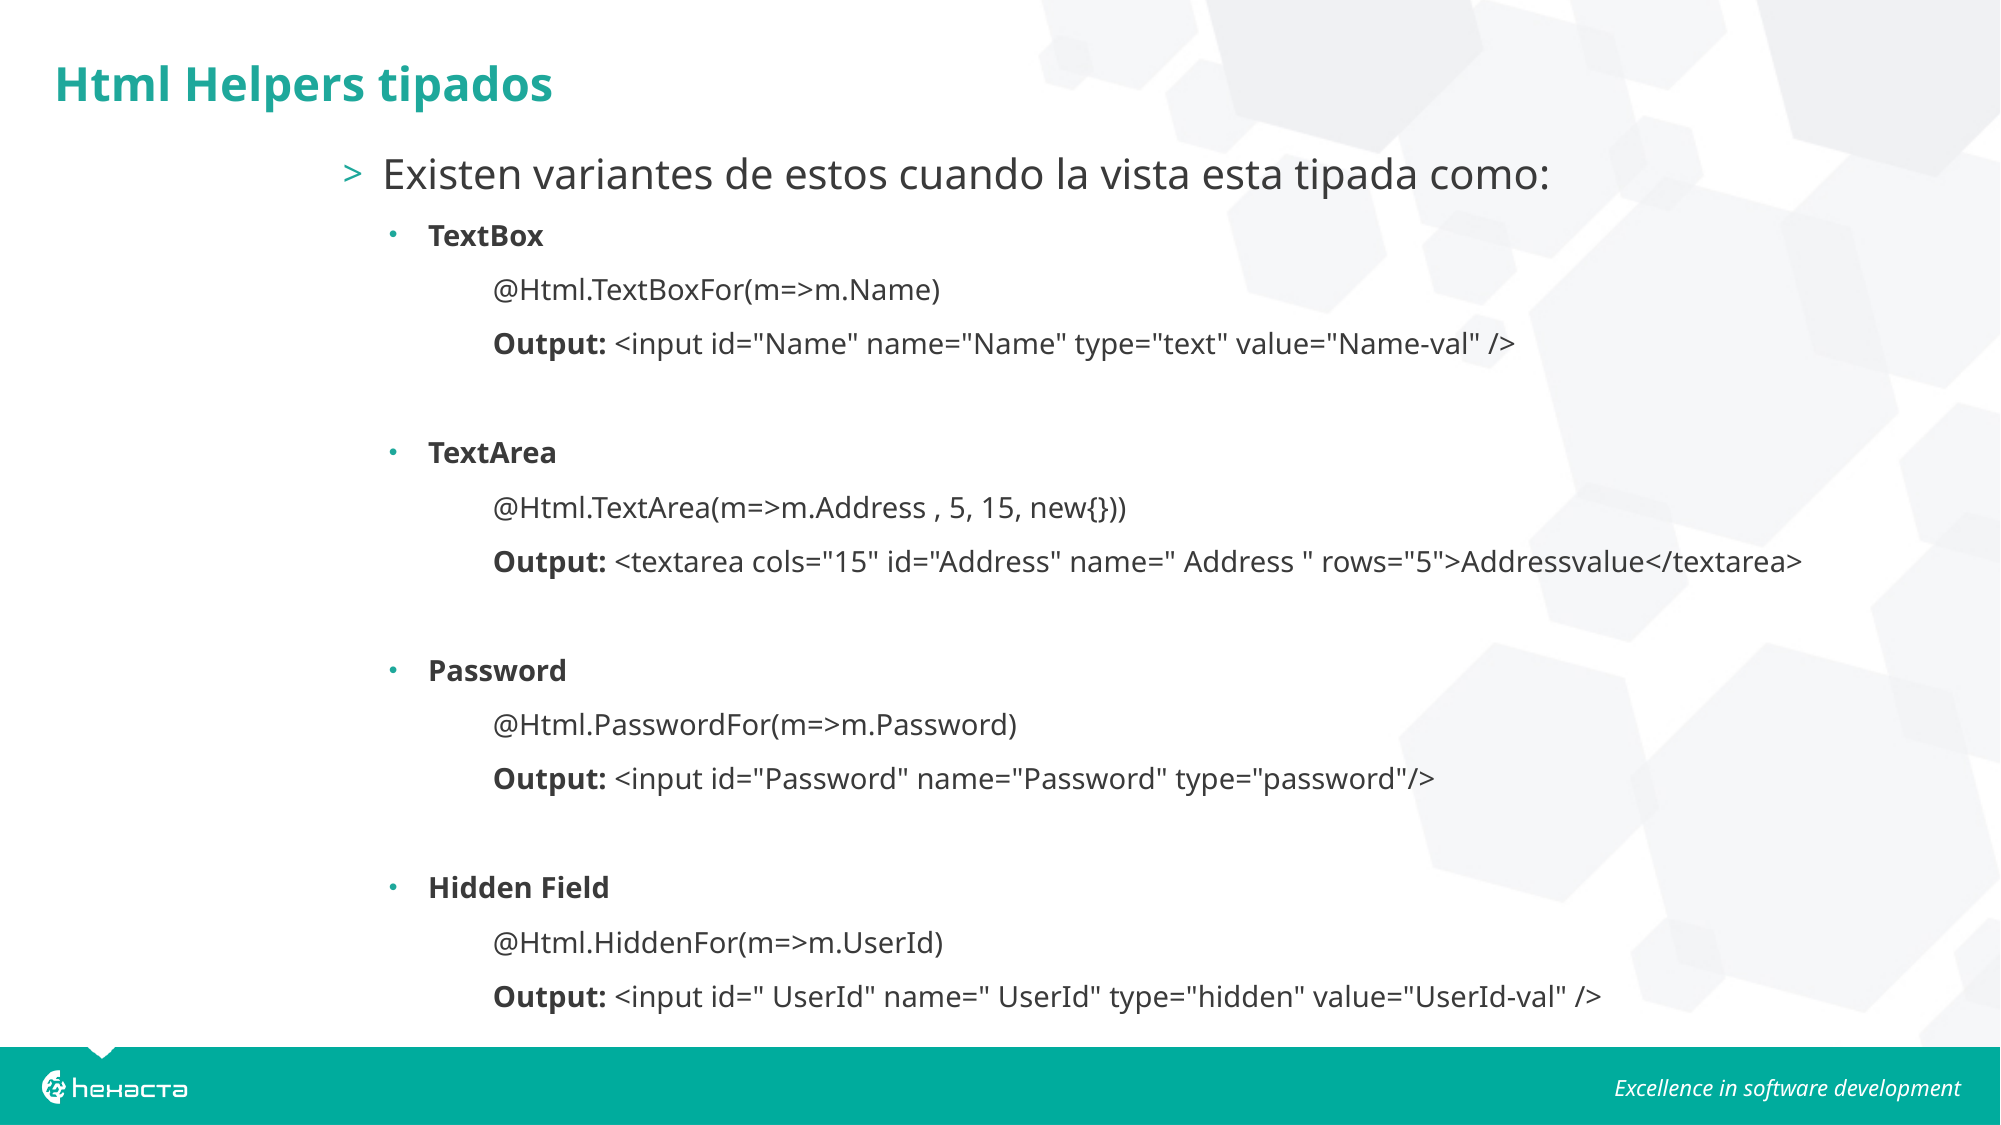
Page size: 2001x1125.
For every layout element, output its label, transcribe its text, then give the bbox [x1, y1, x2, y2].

list Existen variantes de estos cuando la vista esta tipada como: TextBox @Html.TextBoxFor(m=>m.Name) Output: <input id="Name" name="Name" type="text" value="Name-val" /> TextArea @Html.TextArea(m=>m.Address , 5, 15, new{})) Output: <textarea cols="15" id="Address" name=" Address " rows="5">Addressvalue</textarea> Password @Html.PasswordFor(m=>m.Password) Output: <input id="Password" name="Password" type="password"/> Hidden Field @Html.HiddenFor(m=>m.UserId) Output: <input id=" UserId" name=" UserId" type="hidden" value="UserId-val" /> [327, 140, 1923, 1042]
title Html Helpers tipados [39, 46, 1961, 122]
picture [0, 0, 2001, 1125]
